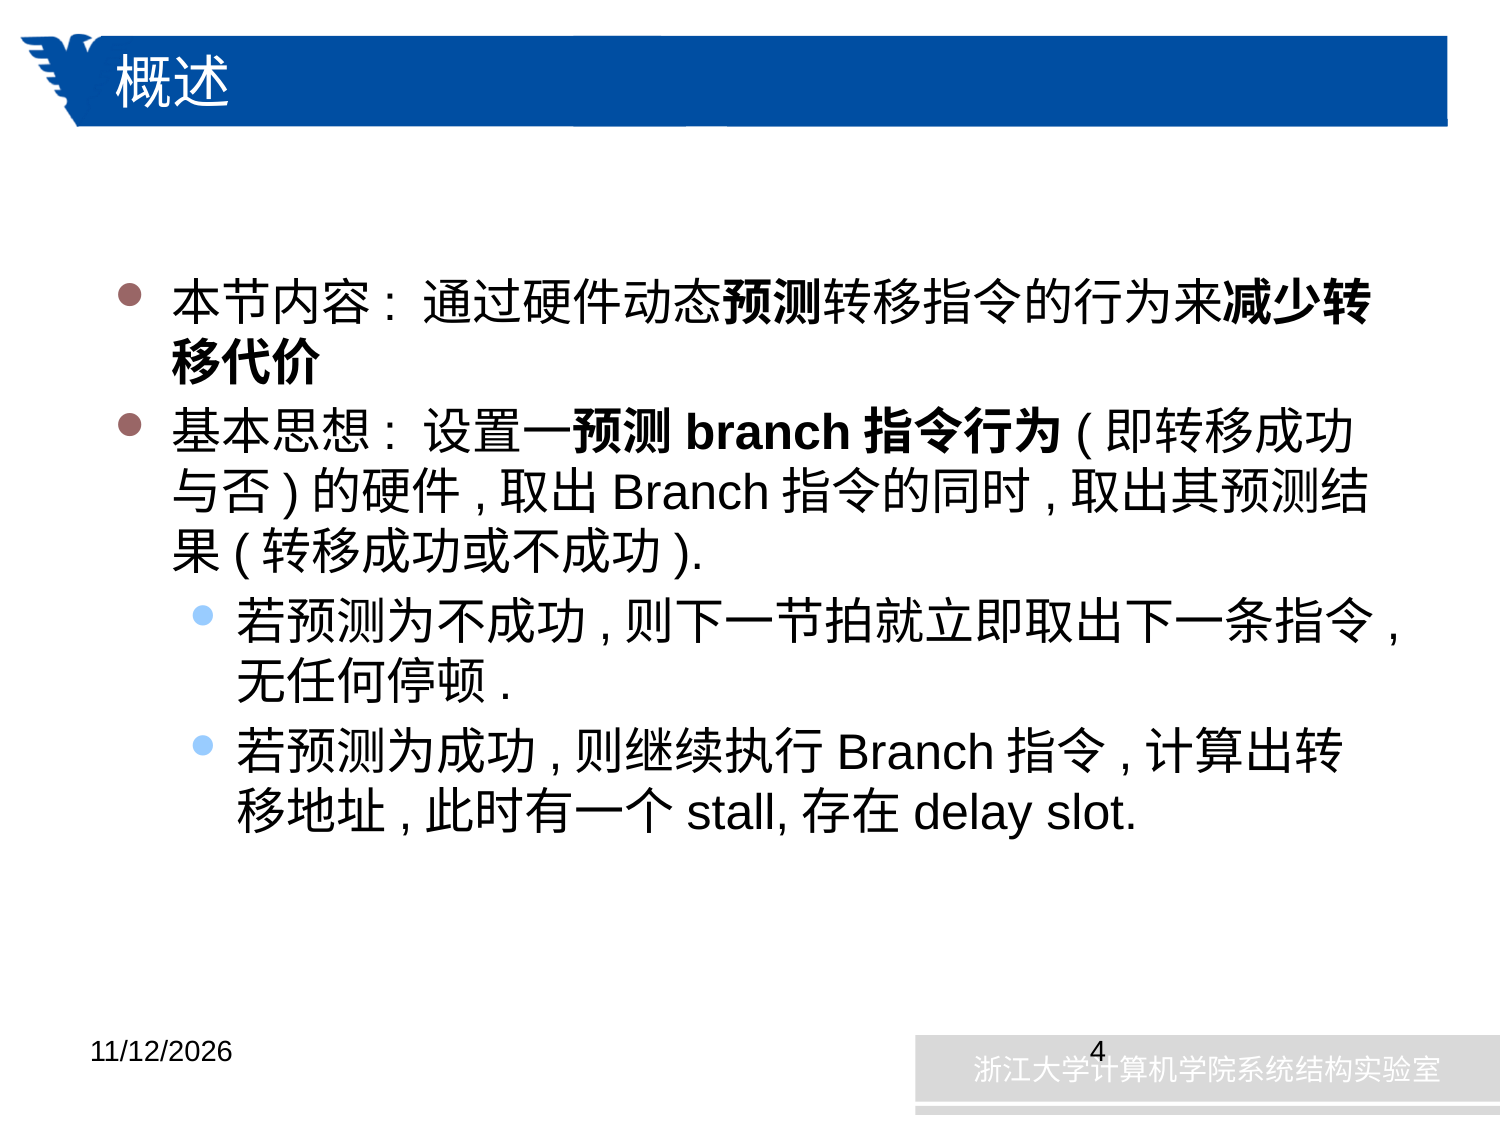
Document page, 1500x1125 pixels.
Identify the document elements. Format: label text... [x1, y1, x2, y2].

slide_number 4 [1074, 1025, 1425, 1100]
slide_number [75, 1025, 425, 1100]
list 本节内容: 通过硬件动态预测转移指令的行为来减少转移代价 基本思想: 设置一预测branch指令行为(即转移成功与否)的硬件,取出Branch指令的同时,取出其预测结果(转移成功或不成功). 若预测为不成功,则下一节拍就立即取出下一条指令,无任何停顿. 若预测为成功,则继续执行Branch指令,计算出转移地址,此时有一个stall,存在delay slot. [99, 262, 1400, 988]
picture [5, 19, 148, 127]
title 概述 [99, 37, 1347, 188]
